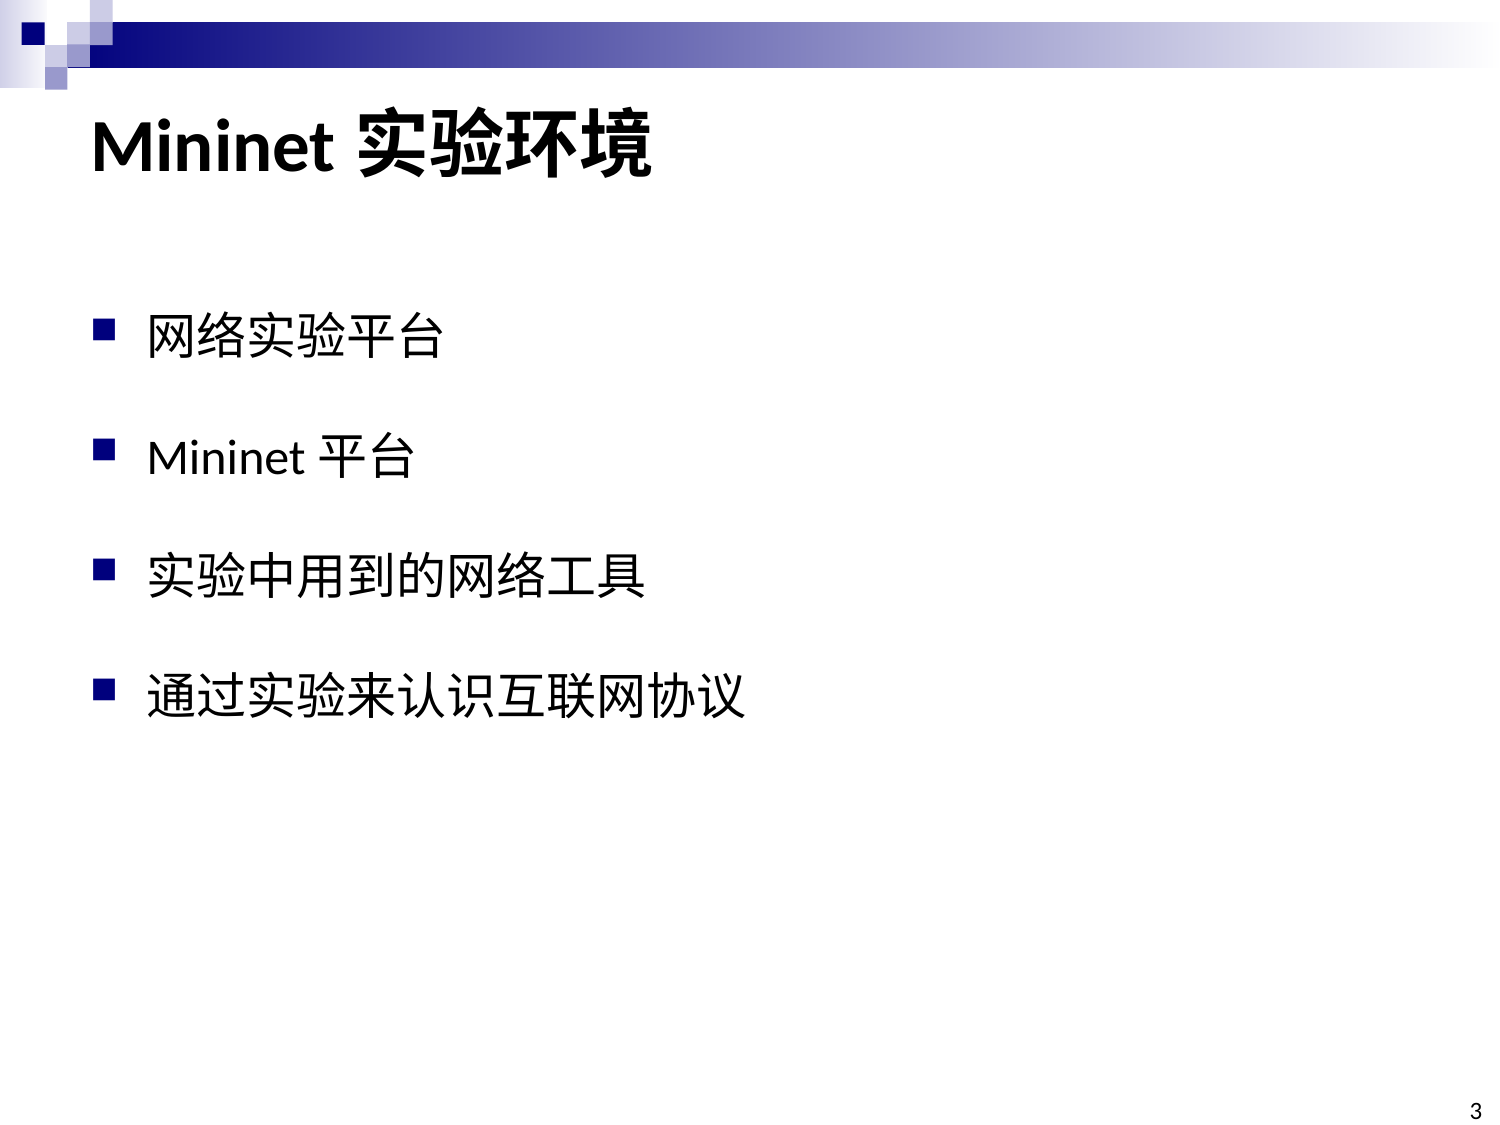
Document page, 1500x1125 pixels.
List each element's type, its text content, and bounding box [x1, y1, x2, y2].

title Mininet实验环境 [75, 75, 1425, 209]
slide_number 3 [1448, 1100, 1483, 1125]
list 网络实验平台 Mininet平台 实验中用到的网络工具 通过实验来认识互联网协议 [75, 237, 1425, 1063]
